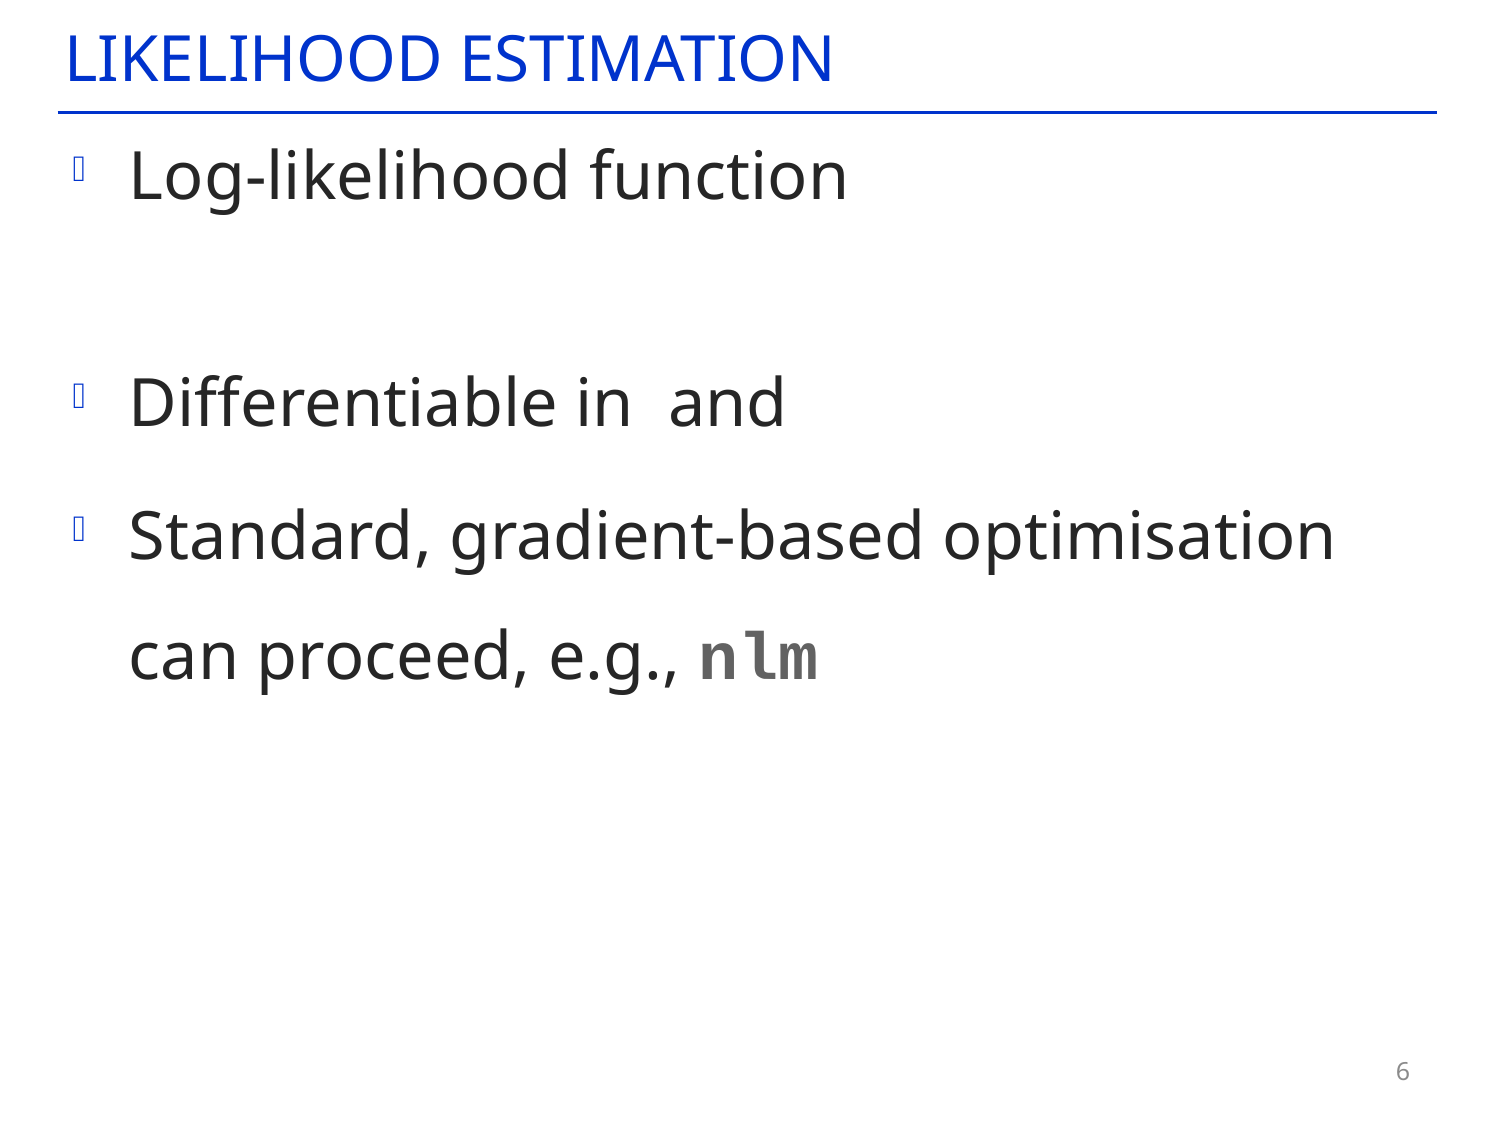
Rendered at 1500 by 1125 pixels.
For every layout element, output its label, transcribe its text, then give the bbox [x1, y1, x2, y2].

title LIKELIHOOD ESTIMATION [49, 9, 1438, 102]
slide_number 6 [1074, 1042, 1425, 1103]
